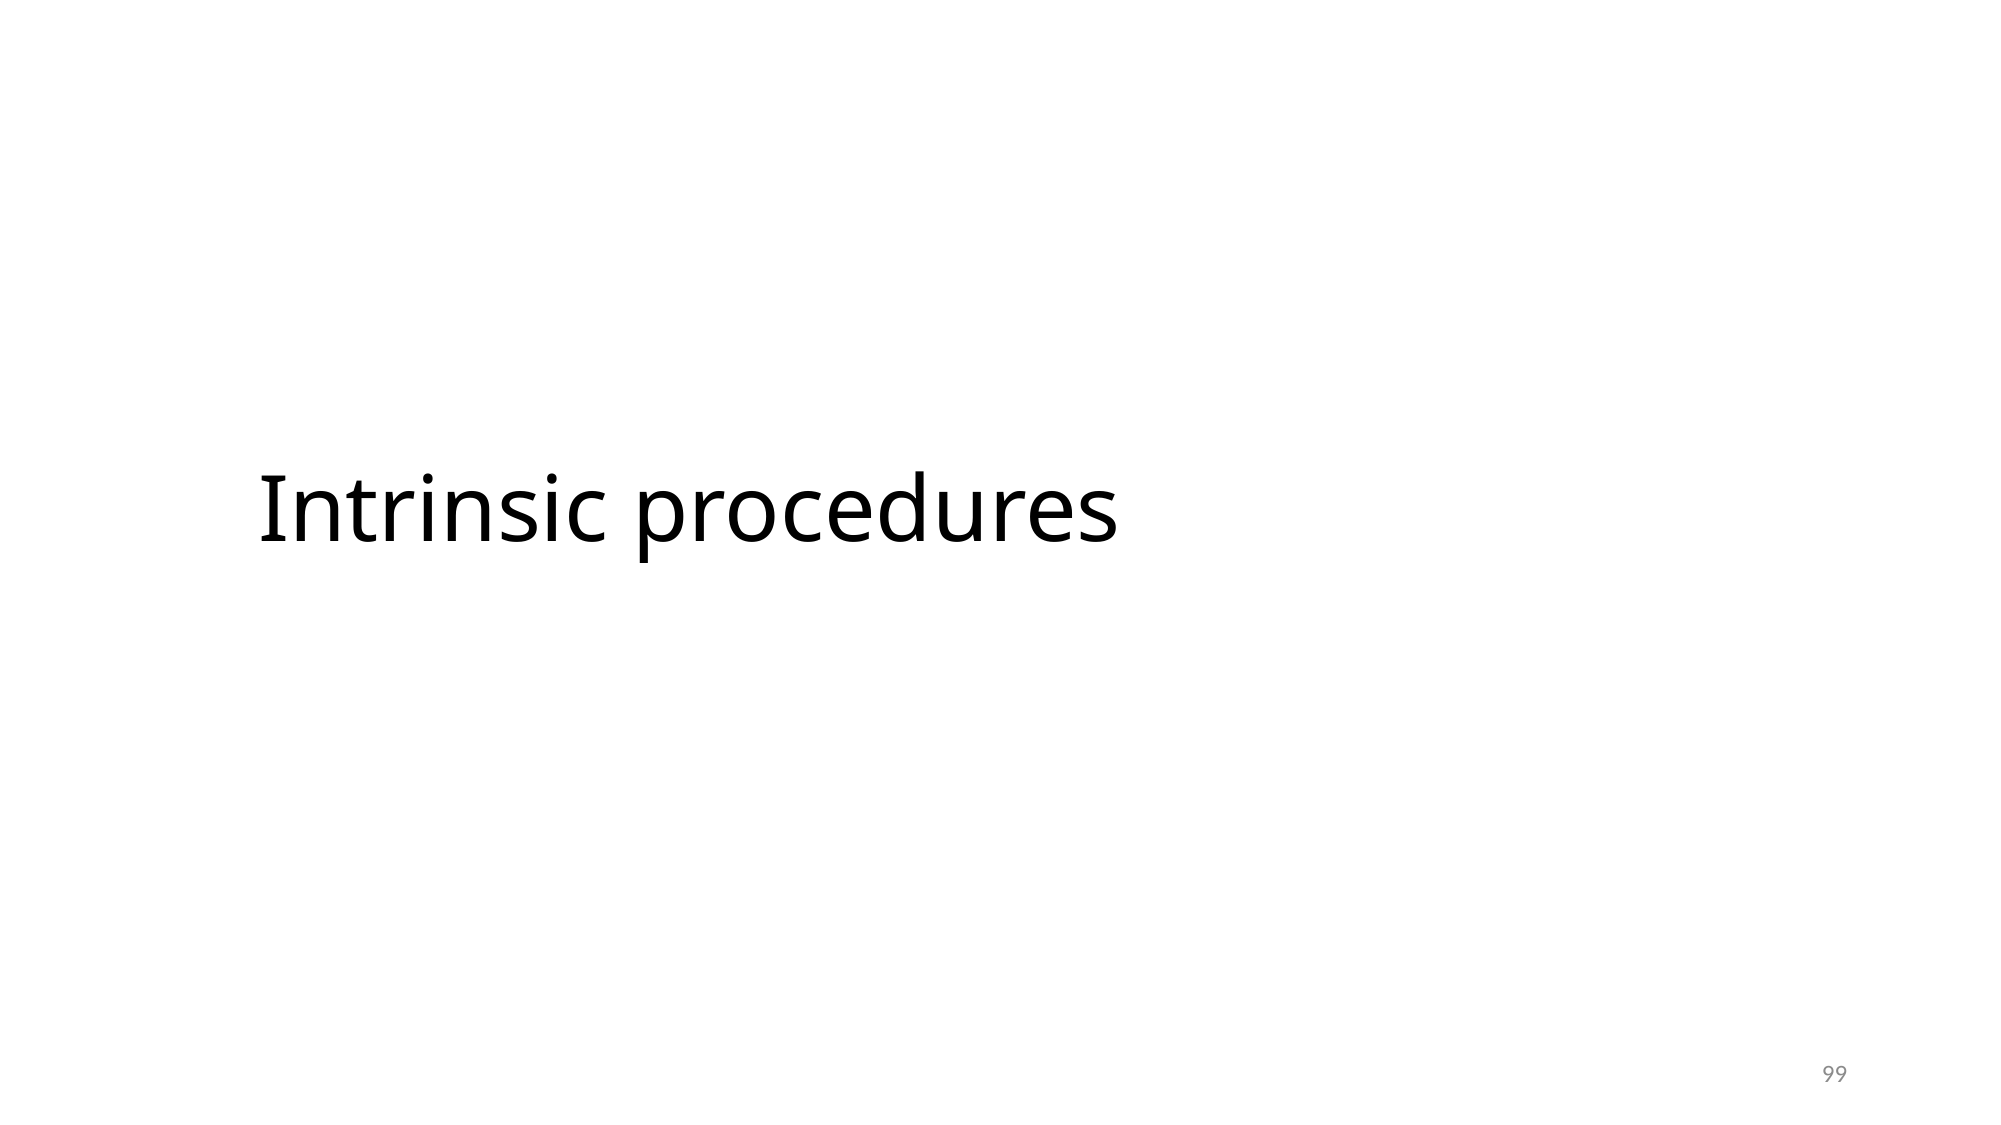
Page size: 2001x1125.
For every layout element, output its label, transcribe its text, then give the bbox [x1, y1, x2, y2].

slide_number 99 [1412, 1042, 1863, 1103]
title Intrinsic procedures [243, 133, 1969, 890]
